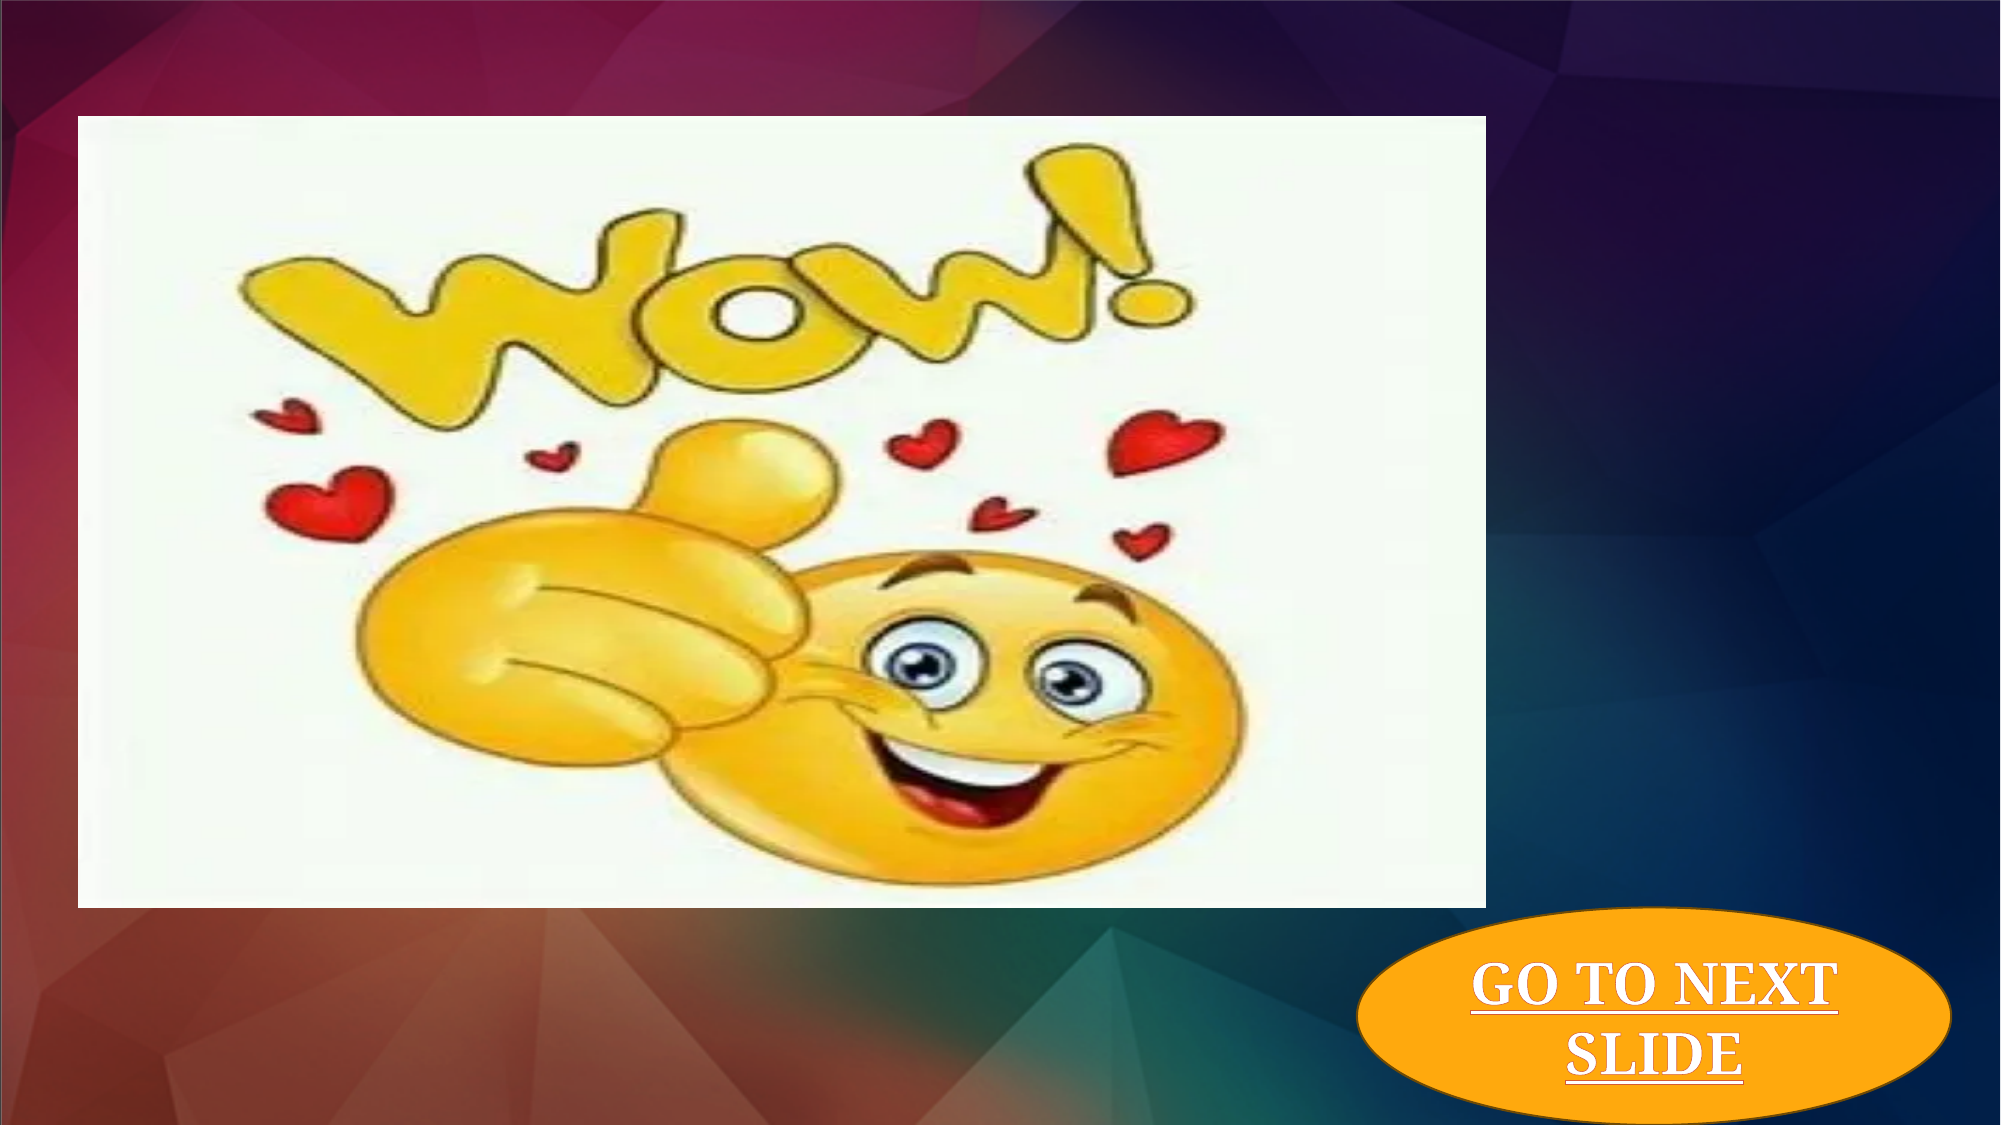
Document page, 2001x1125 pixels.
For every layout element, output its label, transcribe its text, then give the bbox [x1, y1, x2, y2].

picture [3, 1, 2001, 1125]
text_box GO TO NEXT SLIDE [1355, 906, 1953, 1125]
